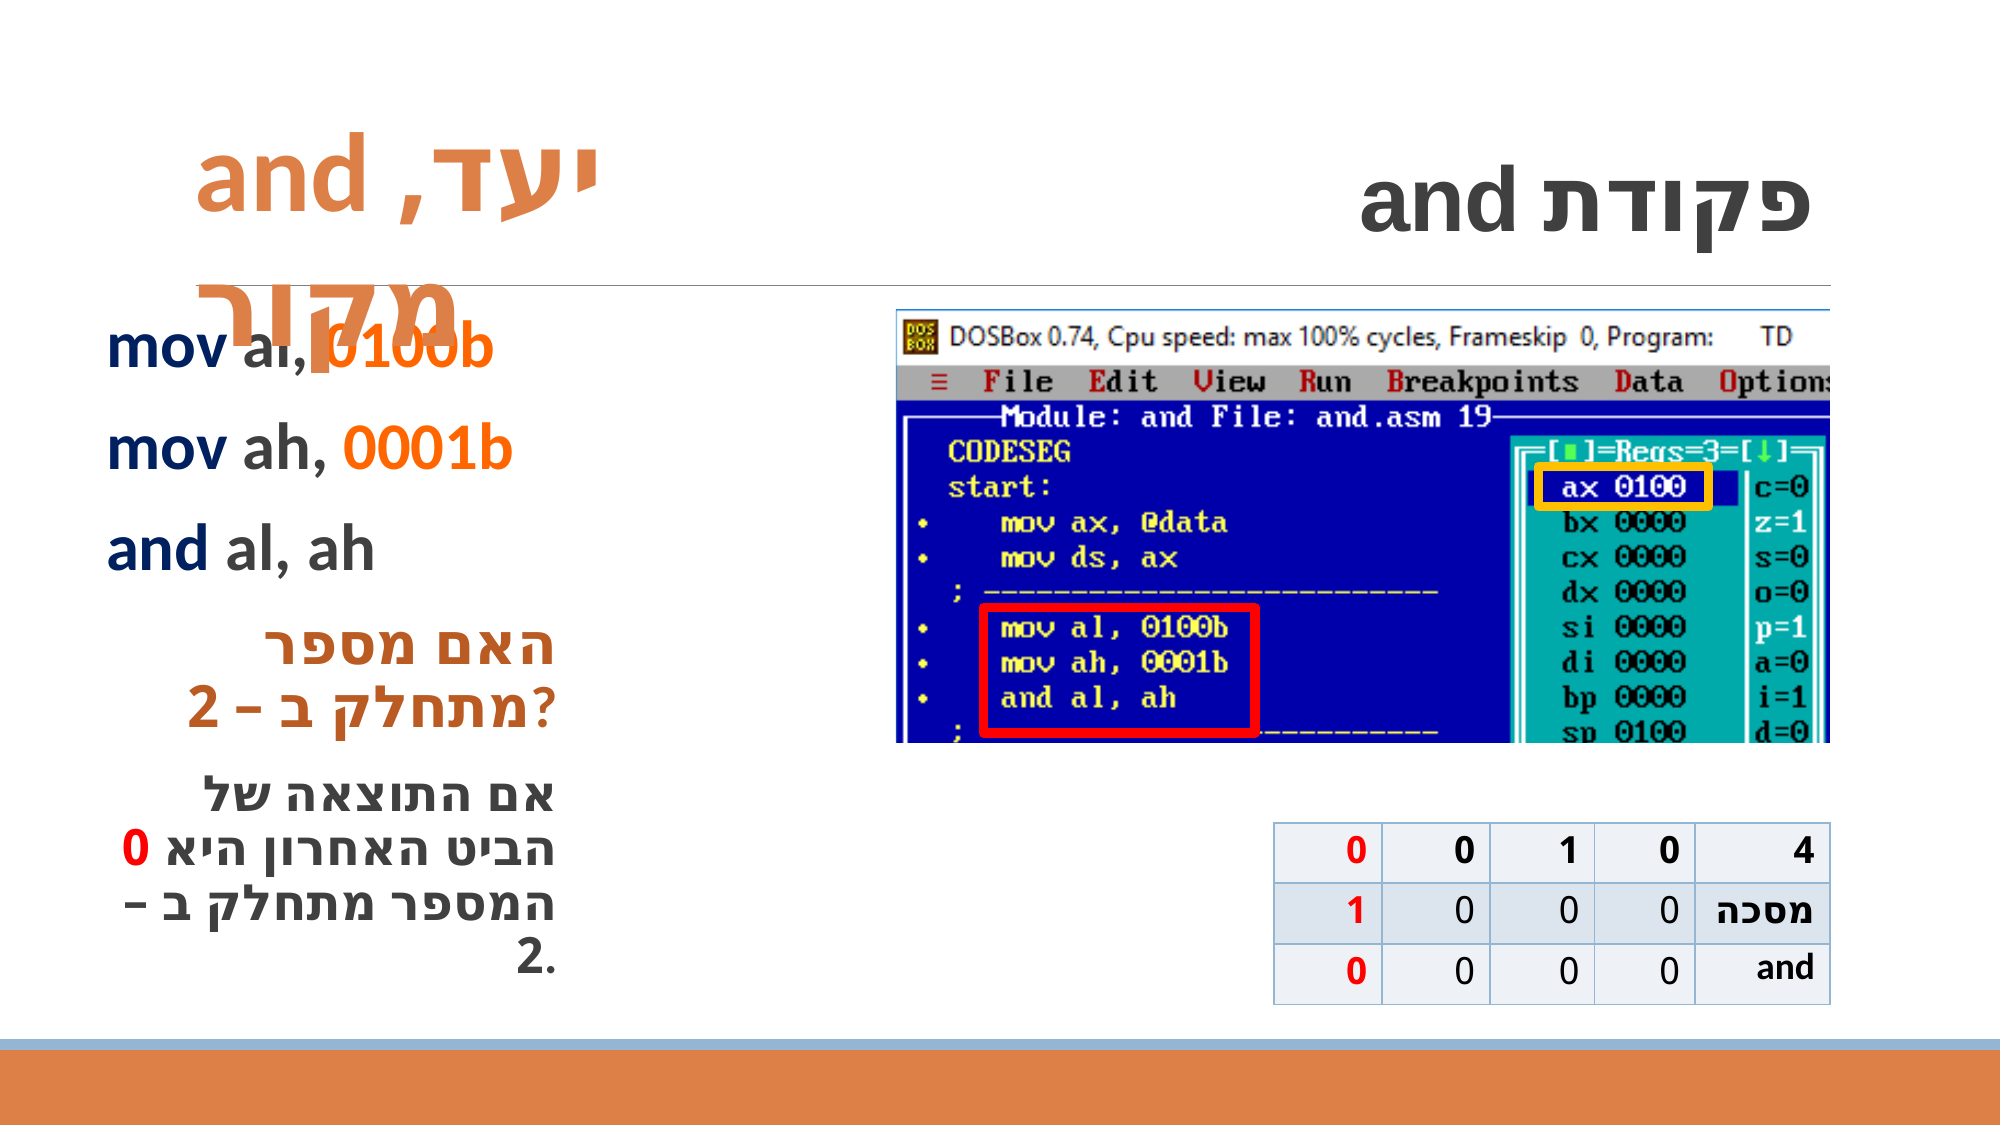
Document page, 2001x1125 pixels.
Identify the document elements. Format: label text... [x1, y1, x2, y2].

table_cell 0 [1383, 884, 1489, 943]
title פקודת and [1220, 92, 1830, 258]
table_header 1 [1491, 824, 1594, 882]
table_cell 1 [1275, 884, 1381, 943]
table_header 4 [1696, 824, 1829, 882]
text_box and יעד, מקור [180, 91, 850, 377]
picture [895, 309, 1831, 743]
table_header 0 [1383, 824, 1489, 882]
table_cell 0 [1275, 945, 1381, 1004]
table_cell 0 [1595, 945, 1694, 1004]
table_header 0 [1595, 824, 1694, 882]
table_cell and [1696, 945, 1829, 1004]
table_cell 0 [1595, 884, 1694, 943]
table_cell 0 [1383, 945, 1489, 1004]
table_cell 0 [1491, 884, 1594, 943]
table_cell מסכה [1696, 884, 1829, 943]
table_header 0 [1275, 824, 1381, 882]
table_cell 0 [1491, 945, 1594, 1004]
list mov al, 0100b mov ah, 0001b and al, ah האם מספר מתחלק ב – 2? אם התוצאה של הביט האחרון היא 0 המספר מתחלק ב – 2. [91, 302, 558, 1021]
